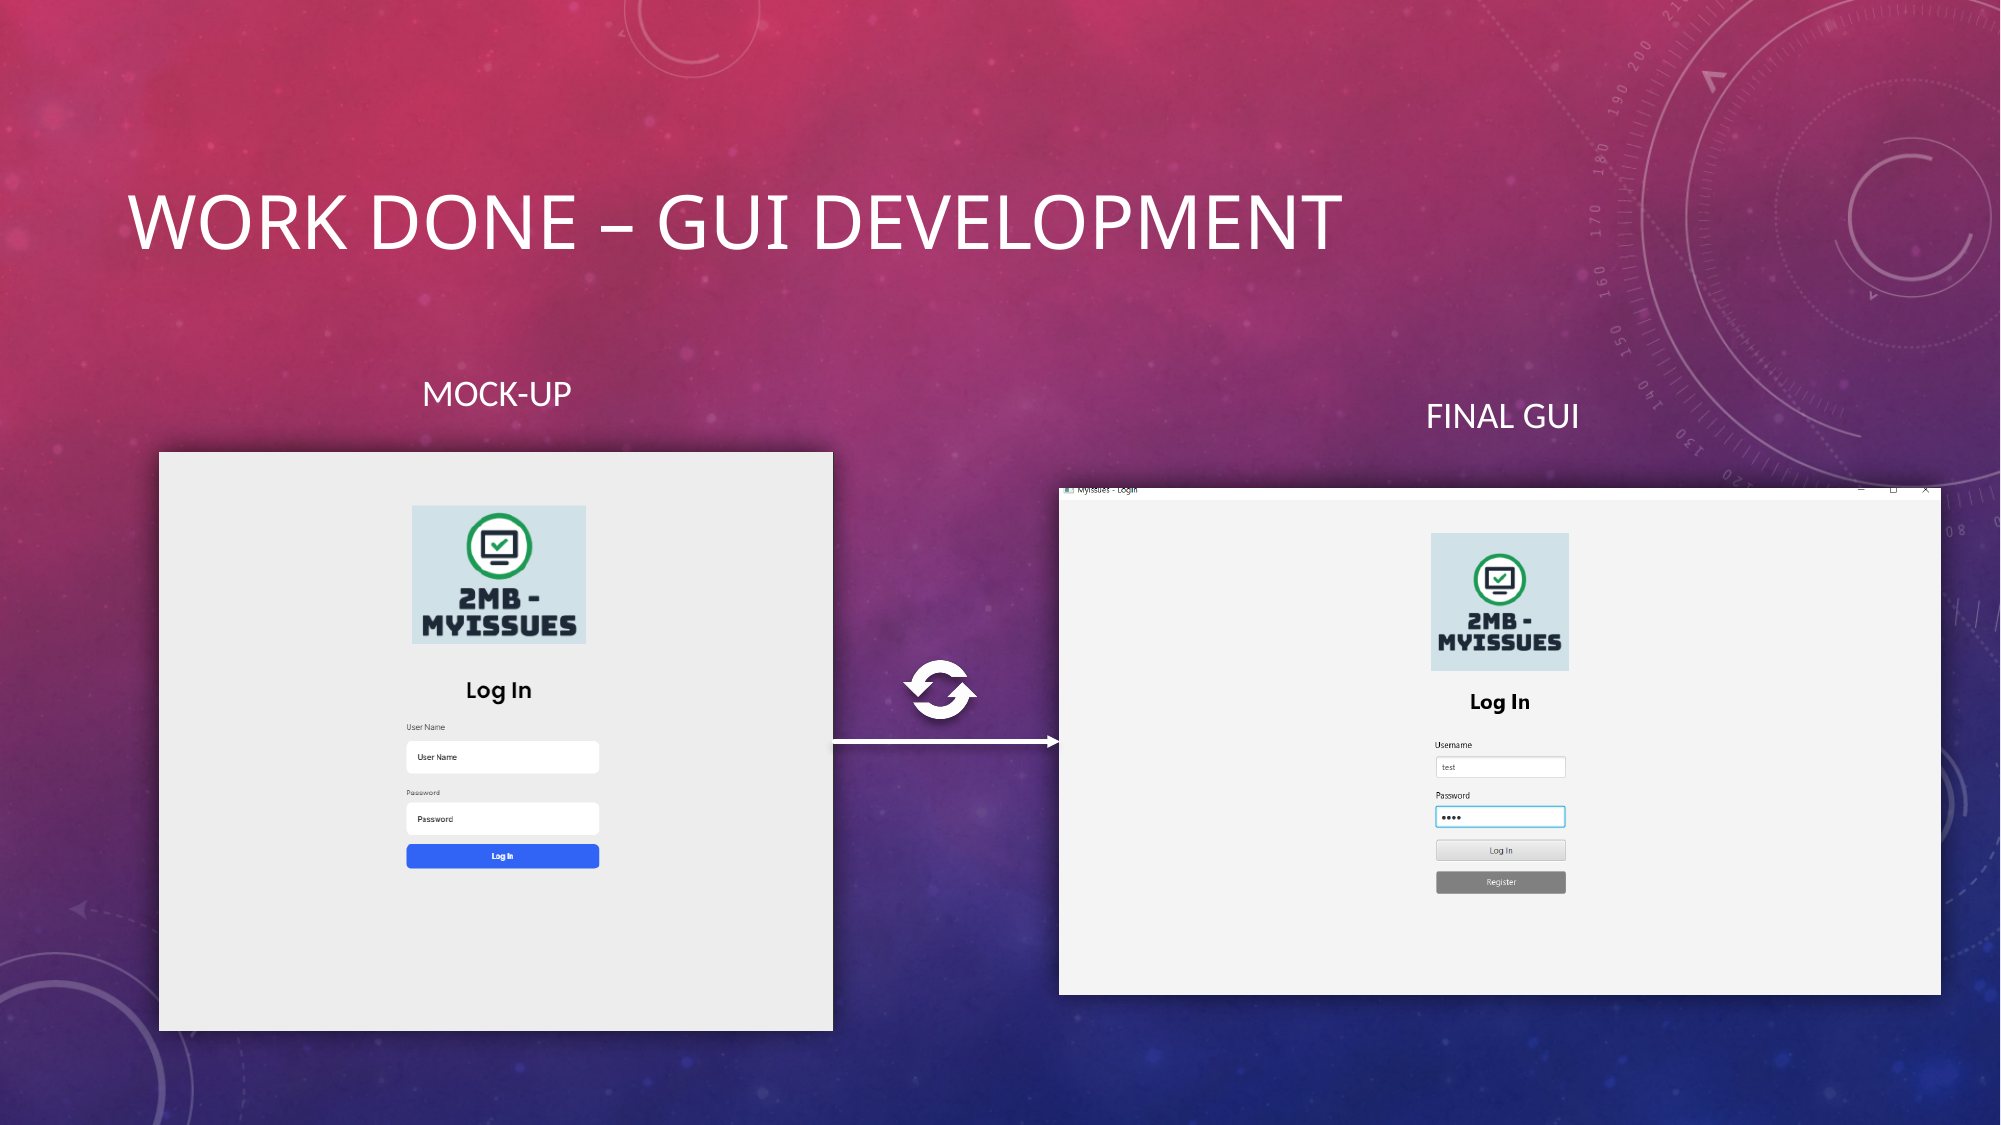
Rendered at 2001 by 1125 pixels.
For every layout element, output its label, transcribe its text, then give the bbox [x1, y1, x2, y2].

picture [0, 0, 2001, 1125]
text_box MOCK-UP [311, 361, 682, 422]
title WORK DONE – GUI DEVELOPMENT [112, 99, 1775, 339]
text_box FINAL GUI [1318, 383, 1689, 443]
